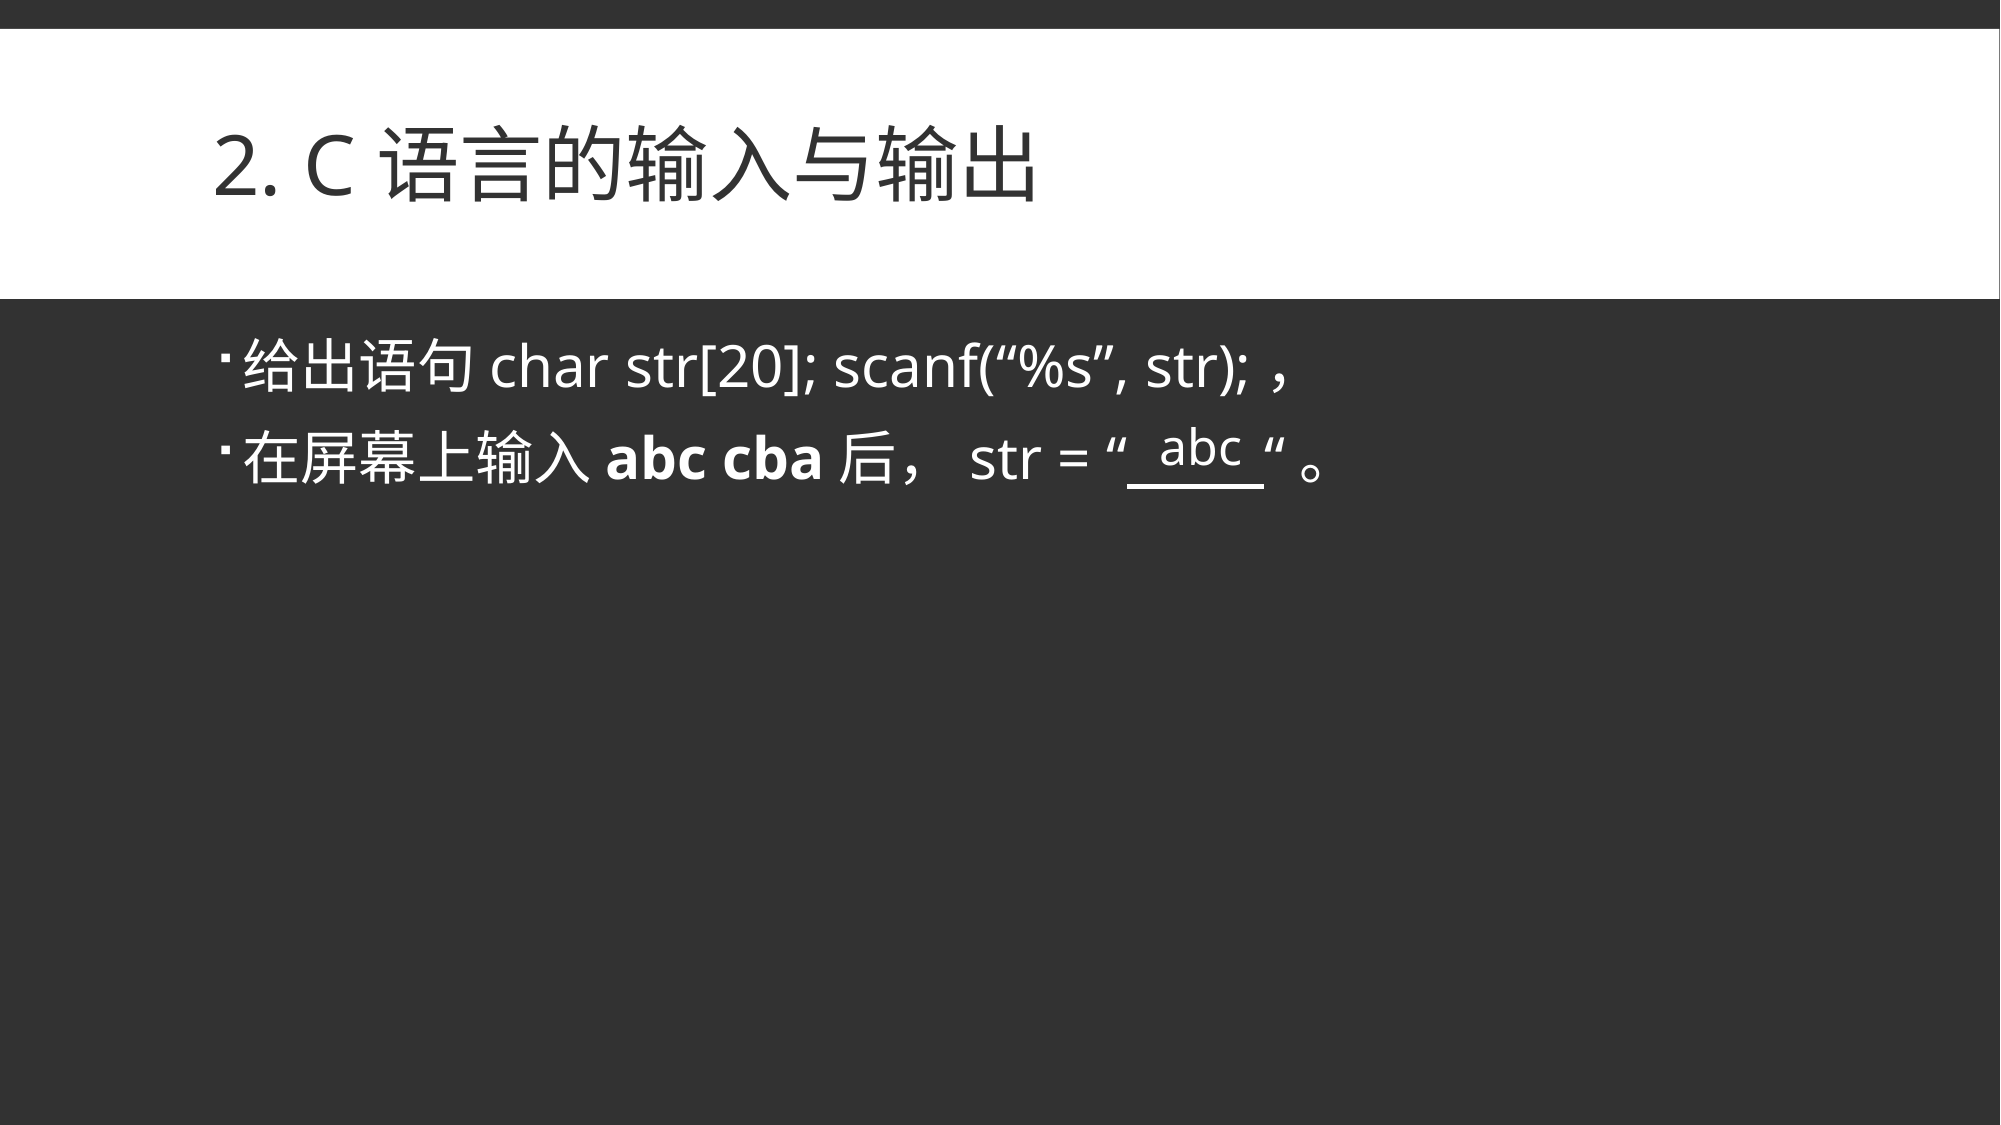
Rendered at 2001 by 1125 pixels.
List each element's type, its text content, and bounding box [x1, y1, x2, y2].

title 2. C语言的输入与输出 [197, 46, 1803, 295]
text_box abc [1144, 407, 1258, 483]
list 给出语句char str[20]; scanf(“%s”, str);， 在屏幕上输入abc cba后，str = “ “。 [197, 329, 1803, 1020]
